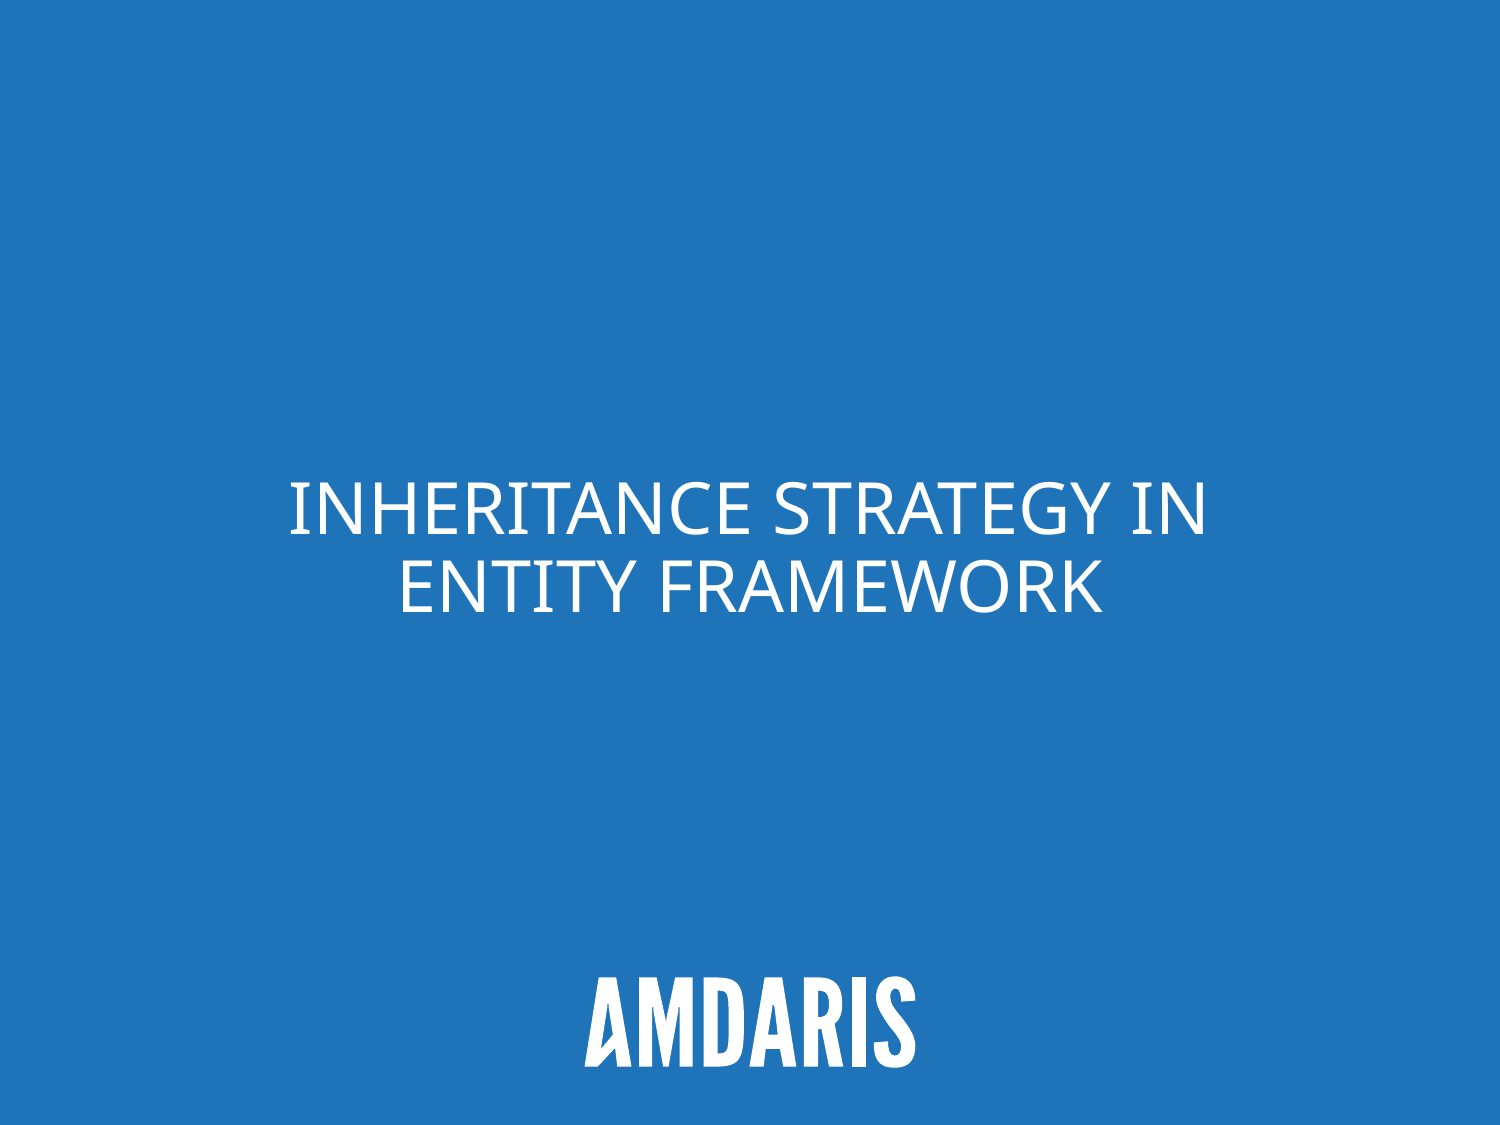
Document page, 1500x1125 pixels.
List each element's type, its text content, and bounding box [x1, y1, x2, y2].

title Inheritance Strategy in Entity Framework [187, 462, 1313, 636]
